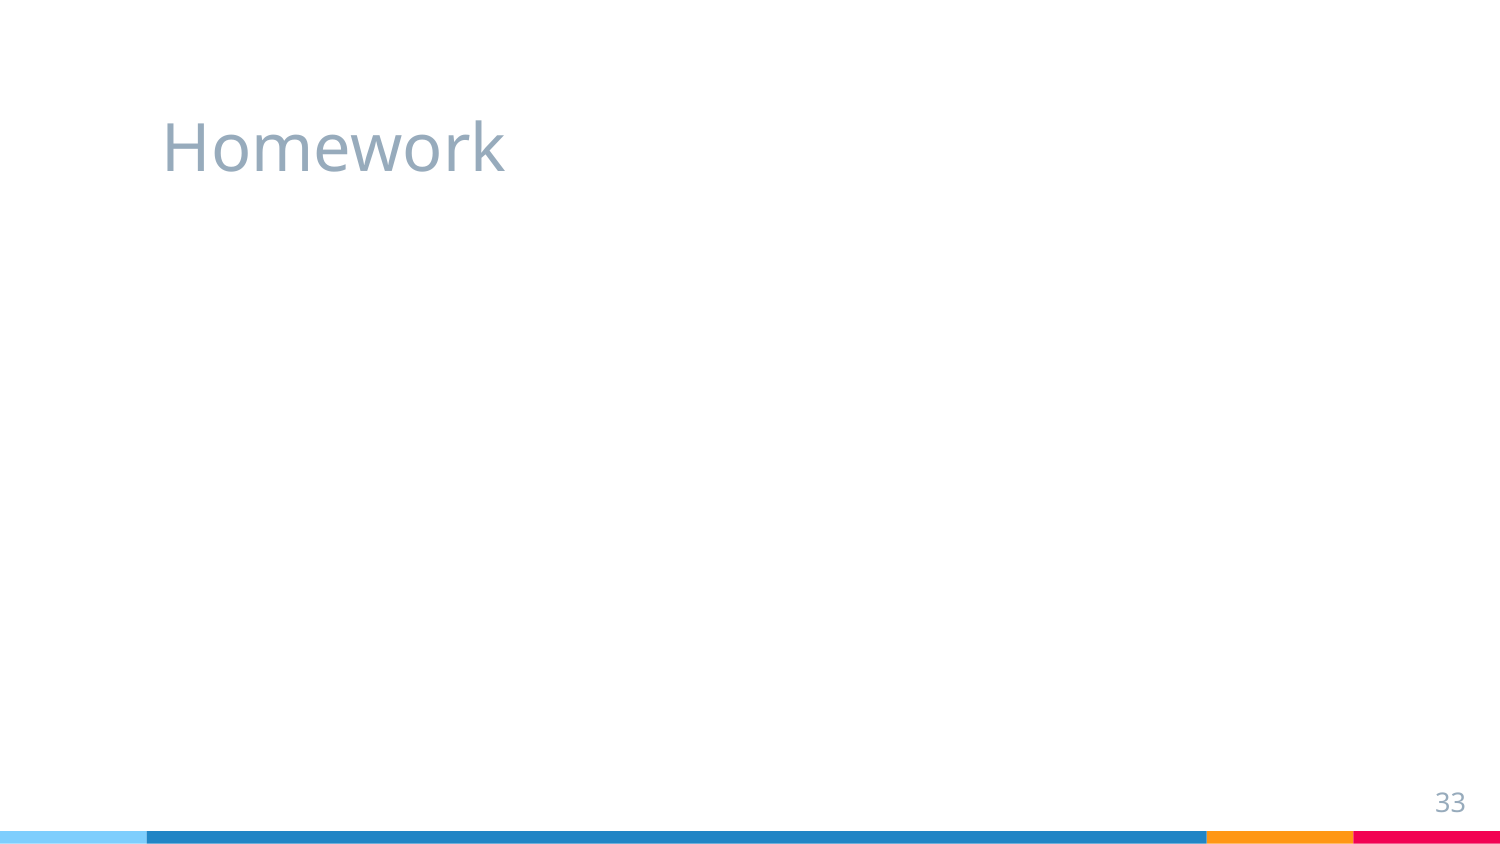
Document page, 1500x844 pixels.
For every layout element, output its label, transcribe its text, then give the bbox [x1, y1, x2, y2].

slide_number 33 [1391, 770, 1482, 822]
title Homework [146, 58, 1207, 200]
